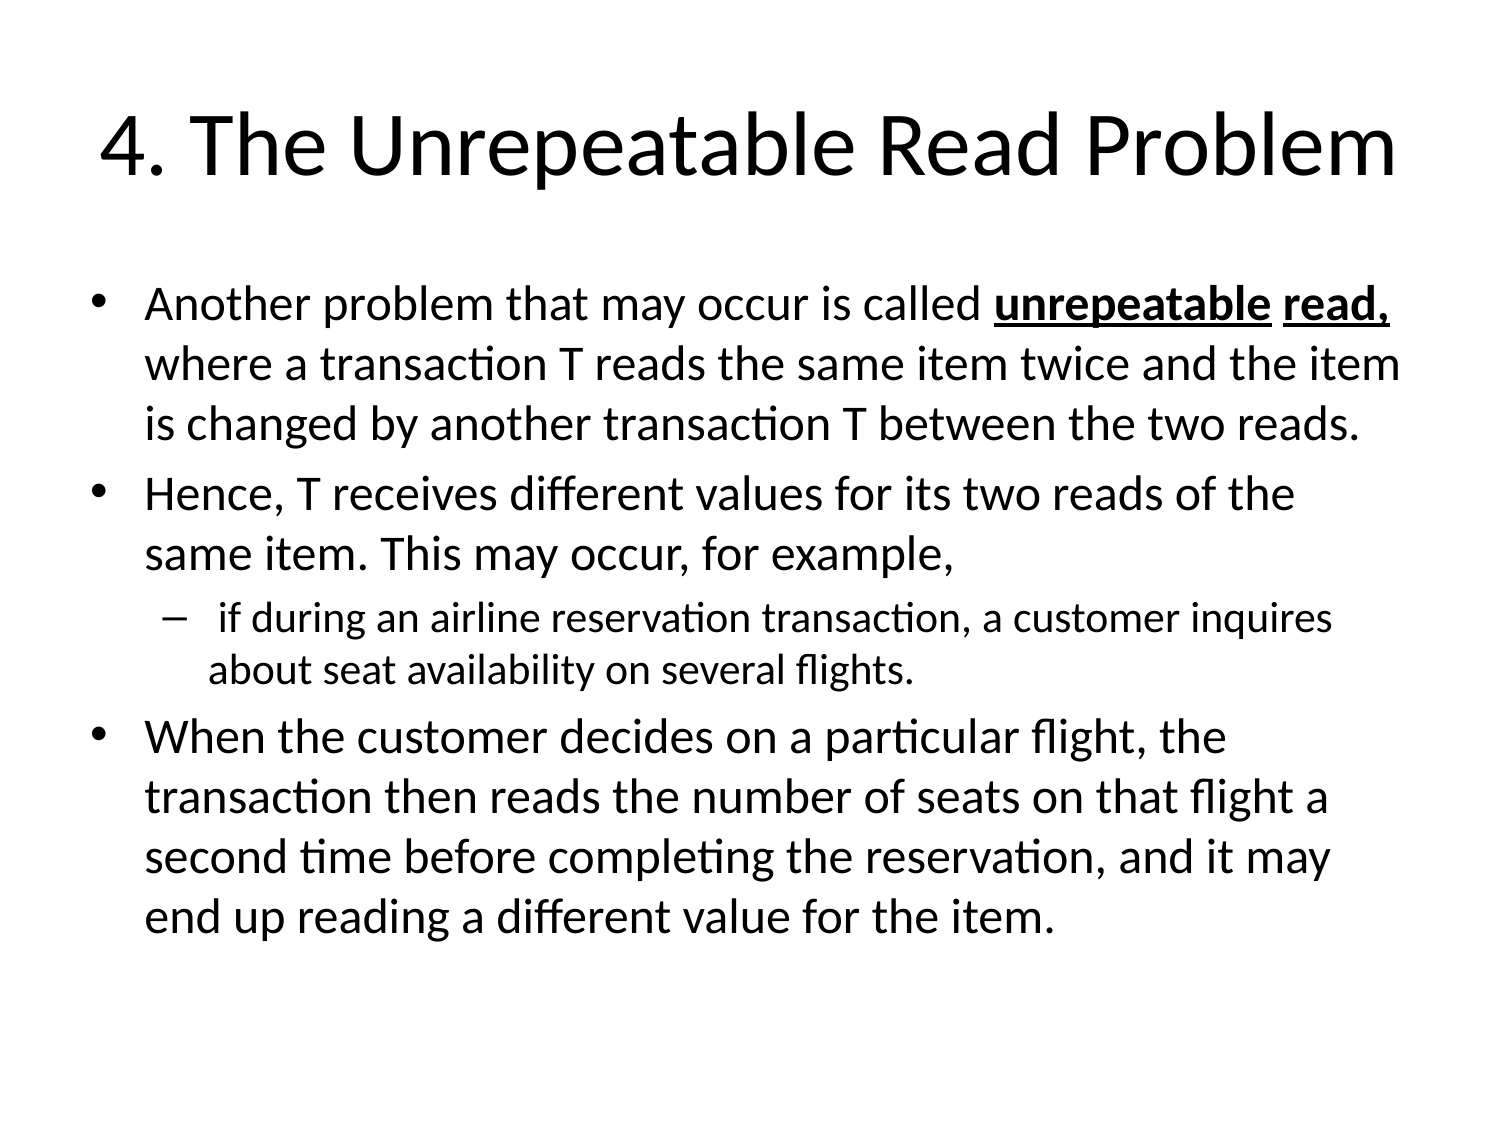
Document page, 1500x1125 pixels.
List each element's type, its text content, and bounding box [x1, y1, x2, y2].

title 4. The Unrepeatable Read Problem [75, 45, 1425, 233]
list Another problem that may occur is called unrepeatable read, where a transaction T reads the same item twice and the item is changed by another transaction T between the two reads. Hence, T receives different values for its two reads of the same item. This may occur, for example, if during an airline reservation transaction, a customer inquires about seat availability on several flights. When the customer decides on a particular flight, the transaction then reads the number of seats on that flight a second time before completing the reservation, and it may end up reading a different value for the item. [75, 262, 1425, 1005]
